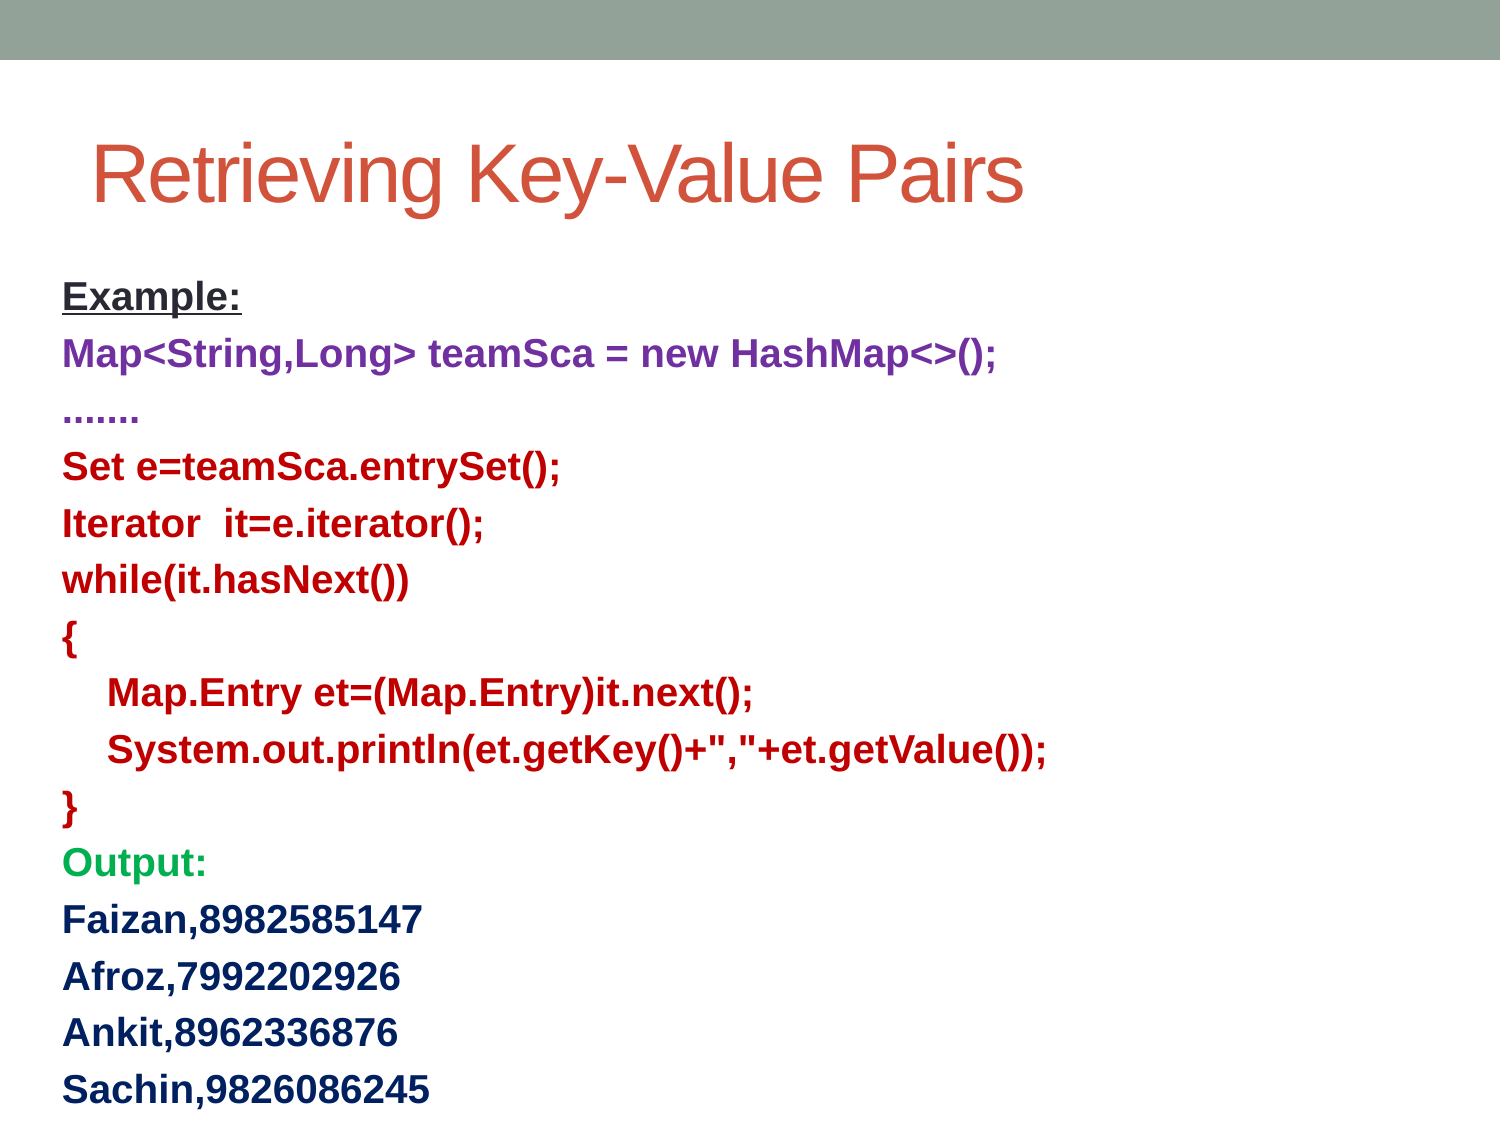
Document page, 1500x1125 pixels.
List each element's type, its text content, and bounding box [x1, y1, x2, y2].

title Retrieving Key-Value Pairs [75, 87, 1425, 250]
list Example: Map<String,Long> teamSca = new HashMap<>(); ....... Set e=teamSca.entrySet(); Iterator it=e.iterator(); while(it.hasNext()) { Map.Entry et=(Map.Entry)it.next(); System.out.println(et.getKey()+","+et.getValue()); } Output: Faizan,8982585147 Afroz,7992202926 Ankit,8962336876 Sachin,9826086245 [46, 262, 1437, 1125]
